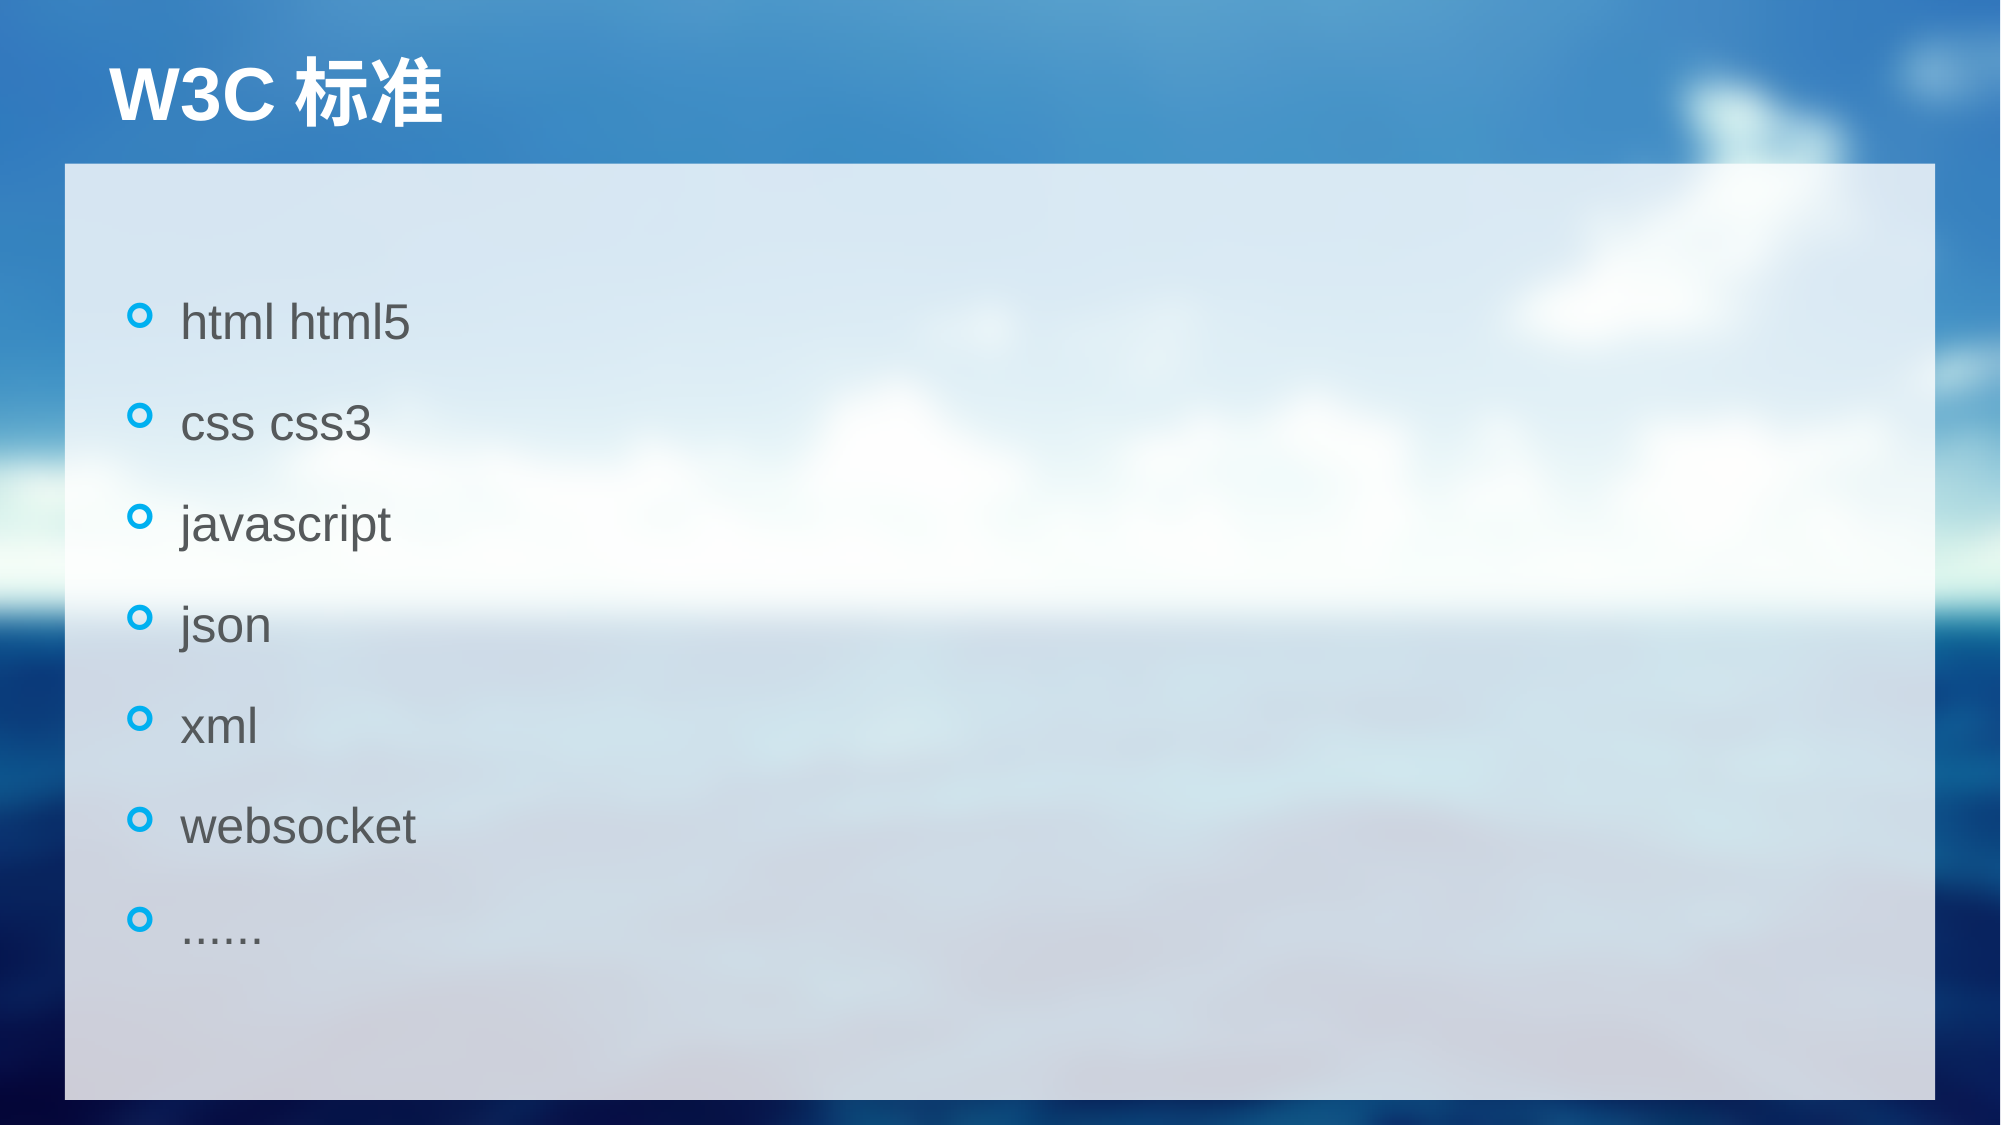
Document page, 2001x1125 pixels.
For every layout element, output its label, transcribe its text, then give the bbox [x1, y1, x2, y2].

title W3C标准 [94, 29, 1906, 145]
picture [0, 0, 2001, 1125]
list html html5 css css3 javascript json xml websocket ...... [109, 252, 1891, 967]
